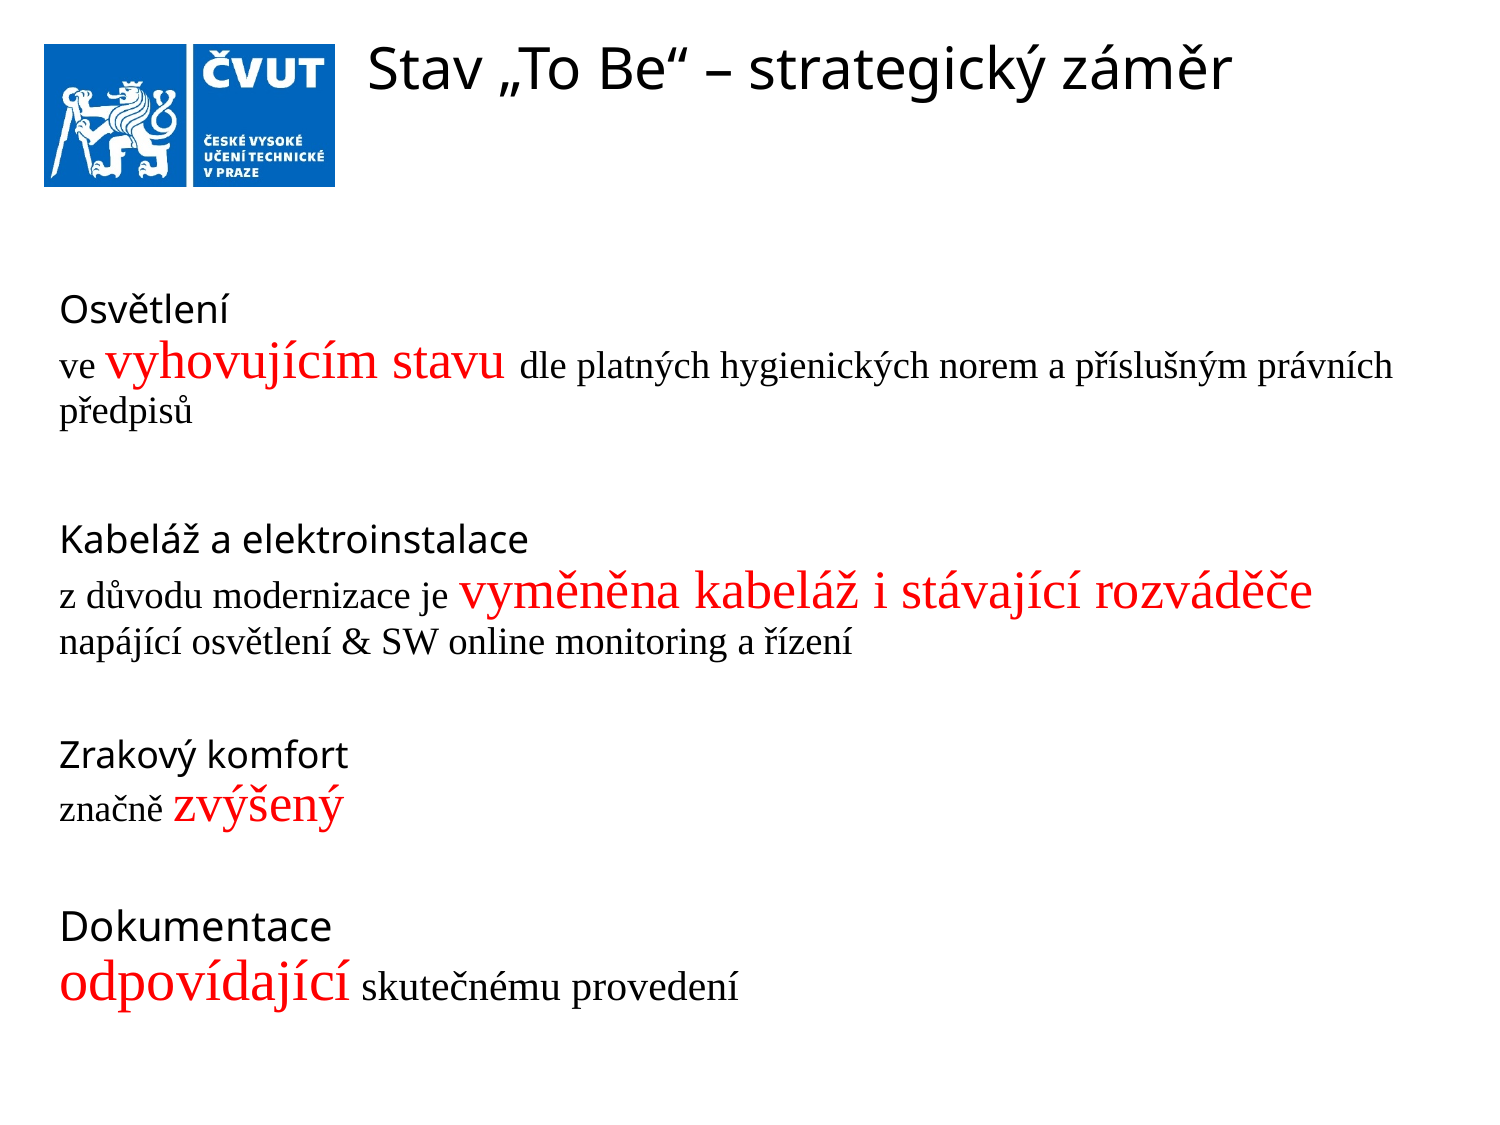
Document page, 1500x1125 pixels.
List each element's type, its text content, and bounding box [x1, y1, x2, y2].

list Osvětlení ve vyhovujícím stavu dle platných hygienických norem a příslušným právních předpisů [44, 282, 1456, 441]
text_box Dokumentace odpovídající skutečnému provedení [44, 898, 1456, 1034]
title Stav „To Be“ – strategický záměr [352, 32, 1456, 211]
text_box Zrakový komfort značně zvýšený [44, 728, 1456, 841]
text_box Kabeláž a elektroinstalace z důvodu modernizace je vyměněna kabeláž i stávající rozváděče napájící osvětlení & SW online monitoring a řízení [44, 512, 1456, 672]
picture [44, 44, 335, 187]
